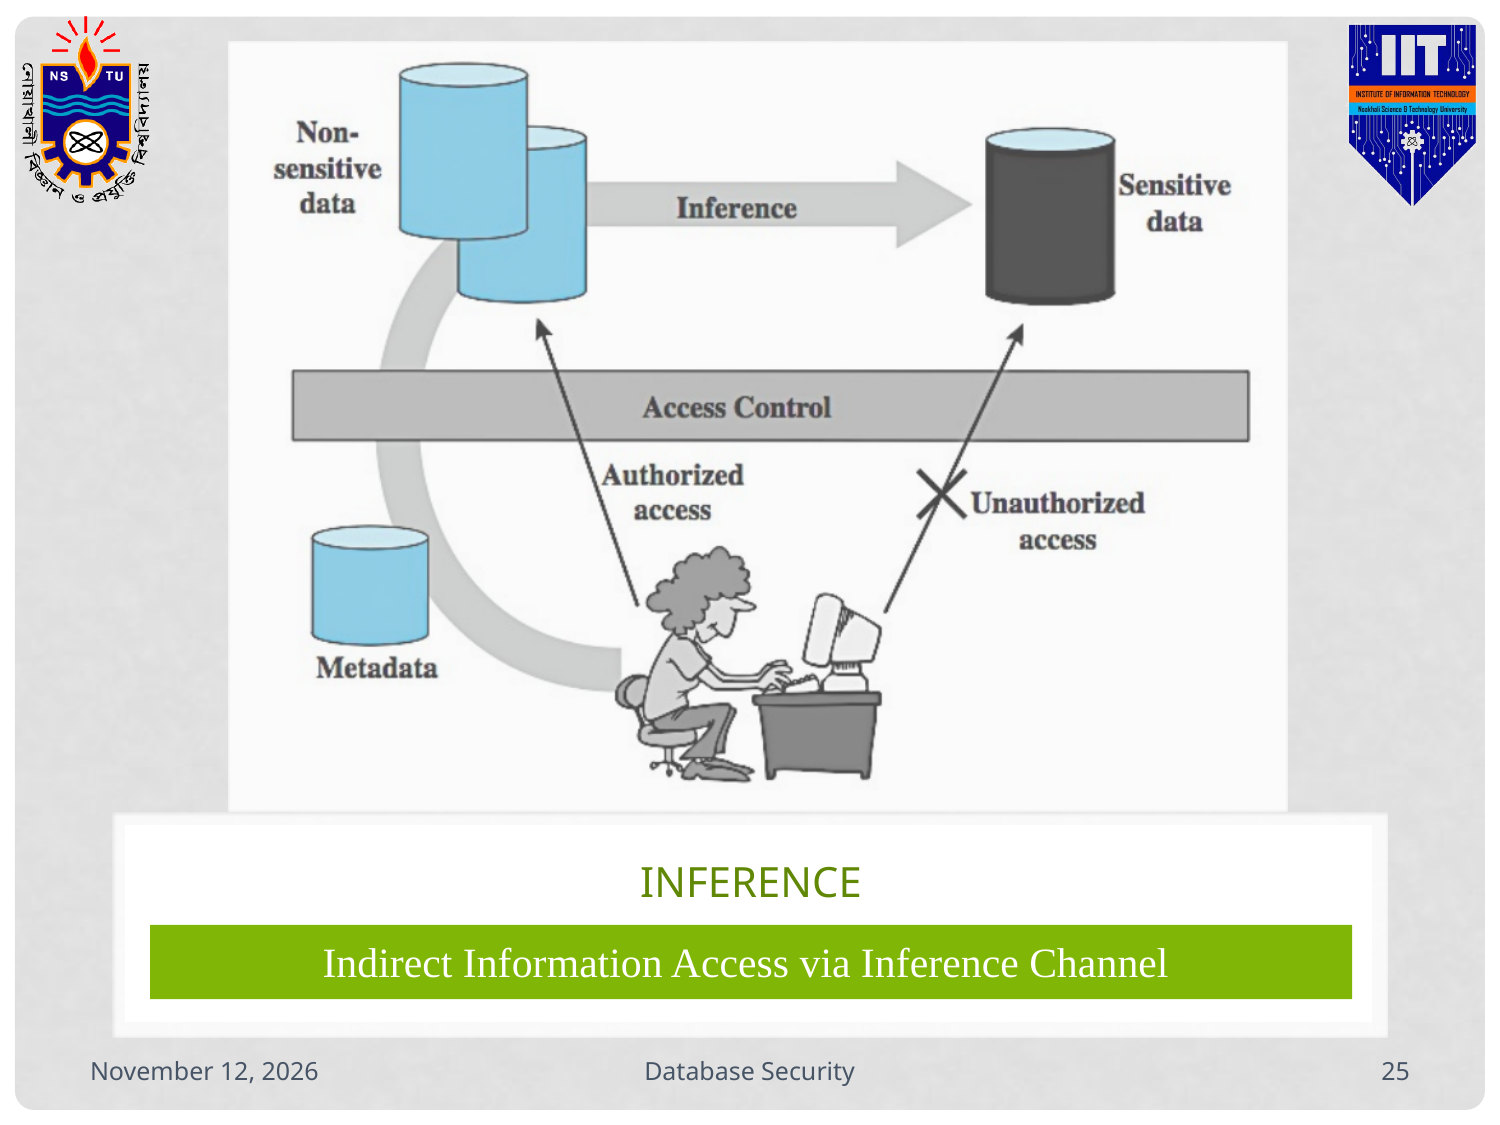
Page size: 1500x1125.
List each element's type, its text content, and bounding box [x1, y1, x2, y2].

title Inference [150, 837, 1353, 924]
picture [1340, 21, 1485, 211]
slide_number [75, 1042, 425, 1103]
footer Database Security [512, 1042, 988, 1103]
slide_number 24 [1074, 1042, 1425, 1103]
picture [21, 16, 150, 203]
list Indirect Information Access via Inference Channel [156, 927, 1346, 994]
picture [227, 41, 1288, 812]
